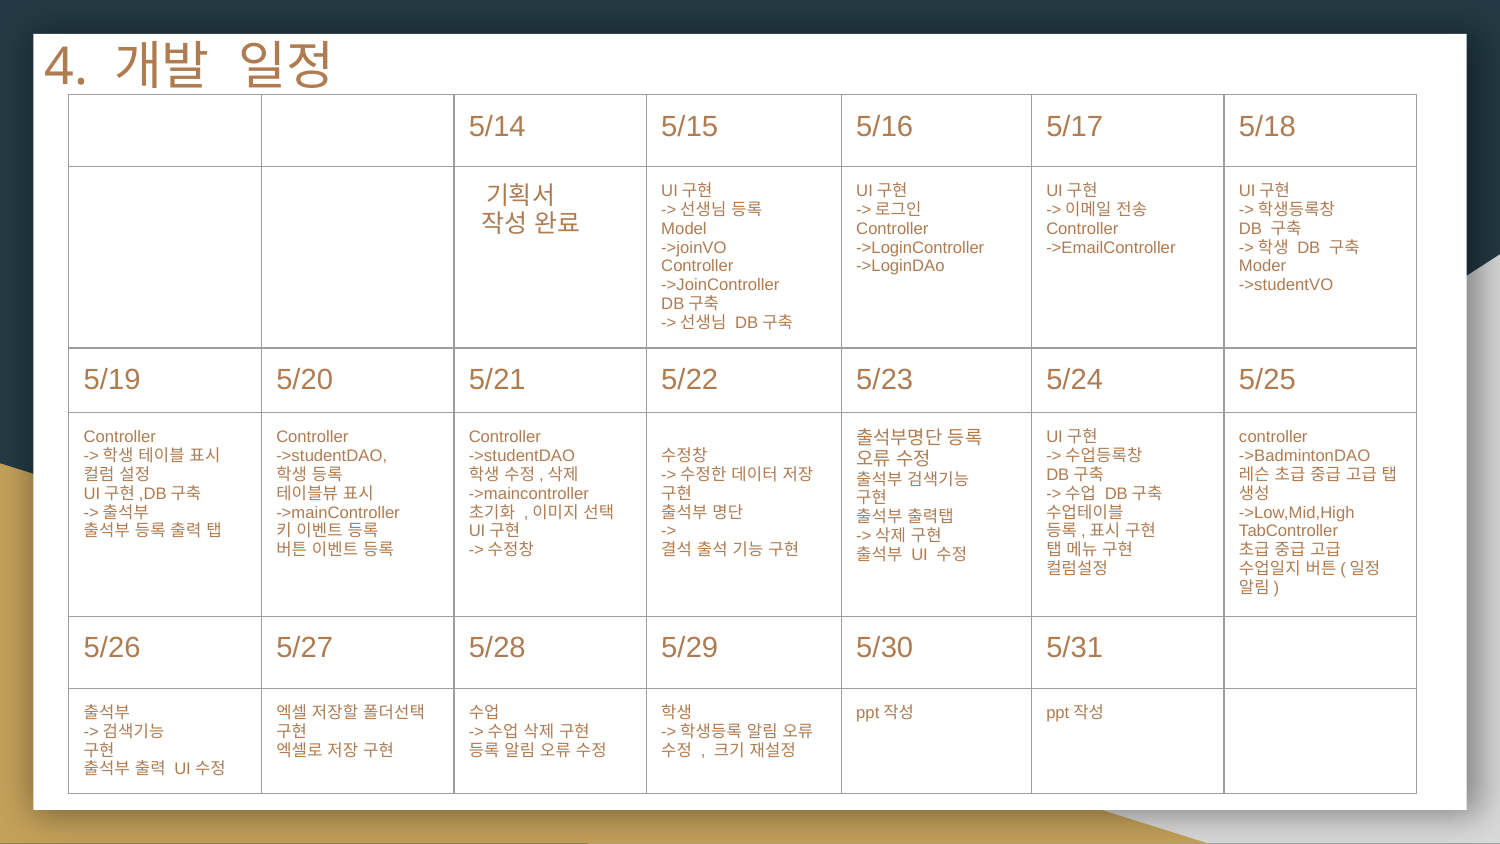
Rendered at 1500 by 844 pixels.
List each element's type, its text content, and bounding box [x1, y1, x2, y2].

table_cell 5/20 [262, 349, 453, 412]
table_header [69, 95, 261, 166]
table_header [262, 95, 453, 166]
table_cell controller ->BadmintonDAO 레슨 초급 중급 고급 탭 생성 ->Low,Mid,High TabController 초급 중급 고급 수업일지 버튼(일정 알림) [1225, 413, 1416, 616]
table_header 5/16 [842, 95, 1031, 166]
table_cell ppt작성 [1032, 689, 1223, 793]
table_cell [69, 167, 261, 347]
table_cell 학생 ->학생등록 알림 오류 수정 , 크기 재설정 [647, 689, 841, 793]
table_cell 5/27 [262, 617, 453, 688]
table_cell [262, 167, 453, 347]
table_cell 5/30 [842, 617, 1031, 688]
table_cell UI구현 ->로그인 Controller ->LoginController ->LoginDAo [842, 167, 1031, 347]
table_cell UI구현 ->선생님 등록 Model ->joinVO Controller ->JoinController DB구축 ->선생님 DB구축 [647, 167, 841, 347]
table_cell [1225, 689, 1416, 793]
table_cell Controller ->studentDAO 학생 수정,삭제 ->maincontroller 초기화 ,이미지 선택 UI구현 ->수정창 [455, 413, 646, 616]
table_cell UI구현 ->수업등록창 DB구축 ->수업 DB구축 수업테이블 등록,표시 구현 탭 메뉴 구현 컬럼설정 [1032, 413, 1223, 616]
table_cell ppt작성 [842, 689, 1031, 793]
table_cell UI구현 ->학생등록창 DB 구축 ->학생 DB 구축 Moder ->studentVO [1225, 167, 1416, 347]
table_cell 5/24 [1032, 349, 1223, 412]
table_cell Controller ->studentDAO, 학생 등록 테이블뷰 표시 ->mainController 키 이벤트 등록 버튼 이벤트 등록 [262, 413, 453, 616]
table_cell [1225, 617, 1416, 688]
table_cell 5/25 [1225, 349, 1416, 412]
table_cell 수업 ->수업 삭제 구현 등록 알림 오류 수정 [455, 689, 646, 793]
table_cell 수정창 ->수정한 데이터 저장 구현 출석부 명단 -> 결석 출석 기능 구현 [647, 413, 841, 616]
table_cell 5/31 [1032, 617, 1223, 688]
table_cell 엑셀 저장할 폴더선택 구현 엑셀로 저장 구현 [262, 689, 453, 793]
table_cell 출석부 ->검색기능 구현 출석부 출력 UI수정 [69, 689, 261, 793]
table_cell 출석부명단 등록 오류 수정 출석부 검색기능 구현 출석부 출력탭 ->삭제 구현 출석부 UI 수정 [842, 413, 1031, 616]
table_cell 5/28 [455, 617, 646, 688]
table_header 5/14 [455, 95, 646, 166]
table_header 5/18 [1225, 95, 1416, 166]
table_cell 5/19 [69, 349, 261, 412]
table_cell Controller ->학생 테이블 표시 컬럼 설정 UI구현,DB구축 ->출석부 출석부 등록 출력 탭 [69, 413, 261, 616]
table_cell UI구현 ->이메일 전송 Controller ->EmailController [1032, 167, 1223, 347]
table_cell 5/26 [69, 617, 261, 688]
title 4. 개발 일정 [29, 17, 367, 124]
table_cell 5/22 [647, 349, 841, 412]
table_header 5/15 [647, 95, 841, 166]
table_cell 5/23 [842, 349, 1031, 412]
table_cell 5/21 [455, 349, 646, 412]
table_cell 5/29 [647, 617, 841, 688]
table_cell 기획서 작성 완료 [455, 167, 646, 347]
table_header 5/17 [1032, 95, 1223, 166]
